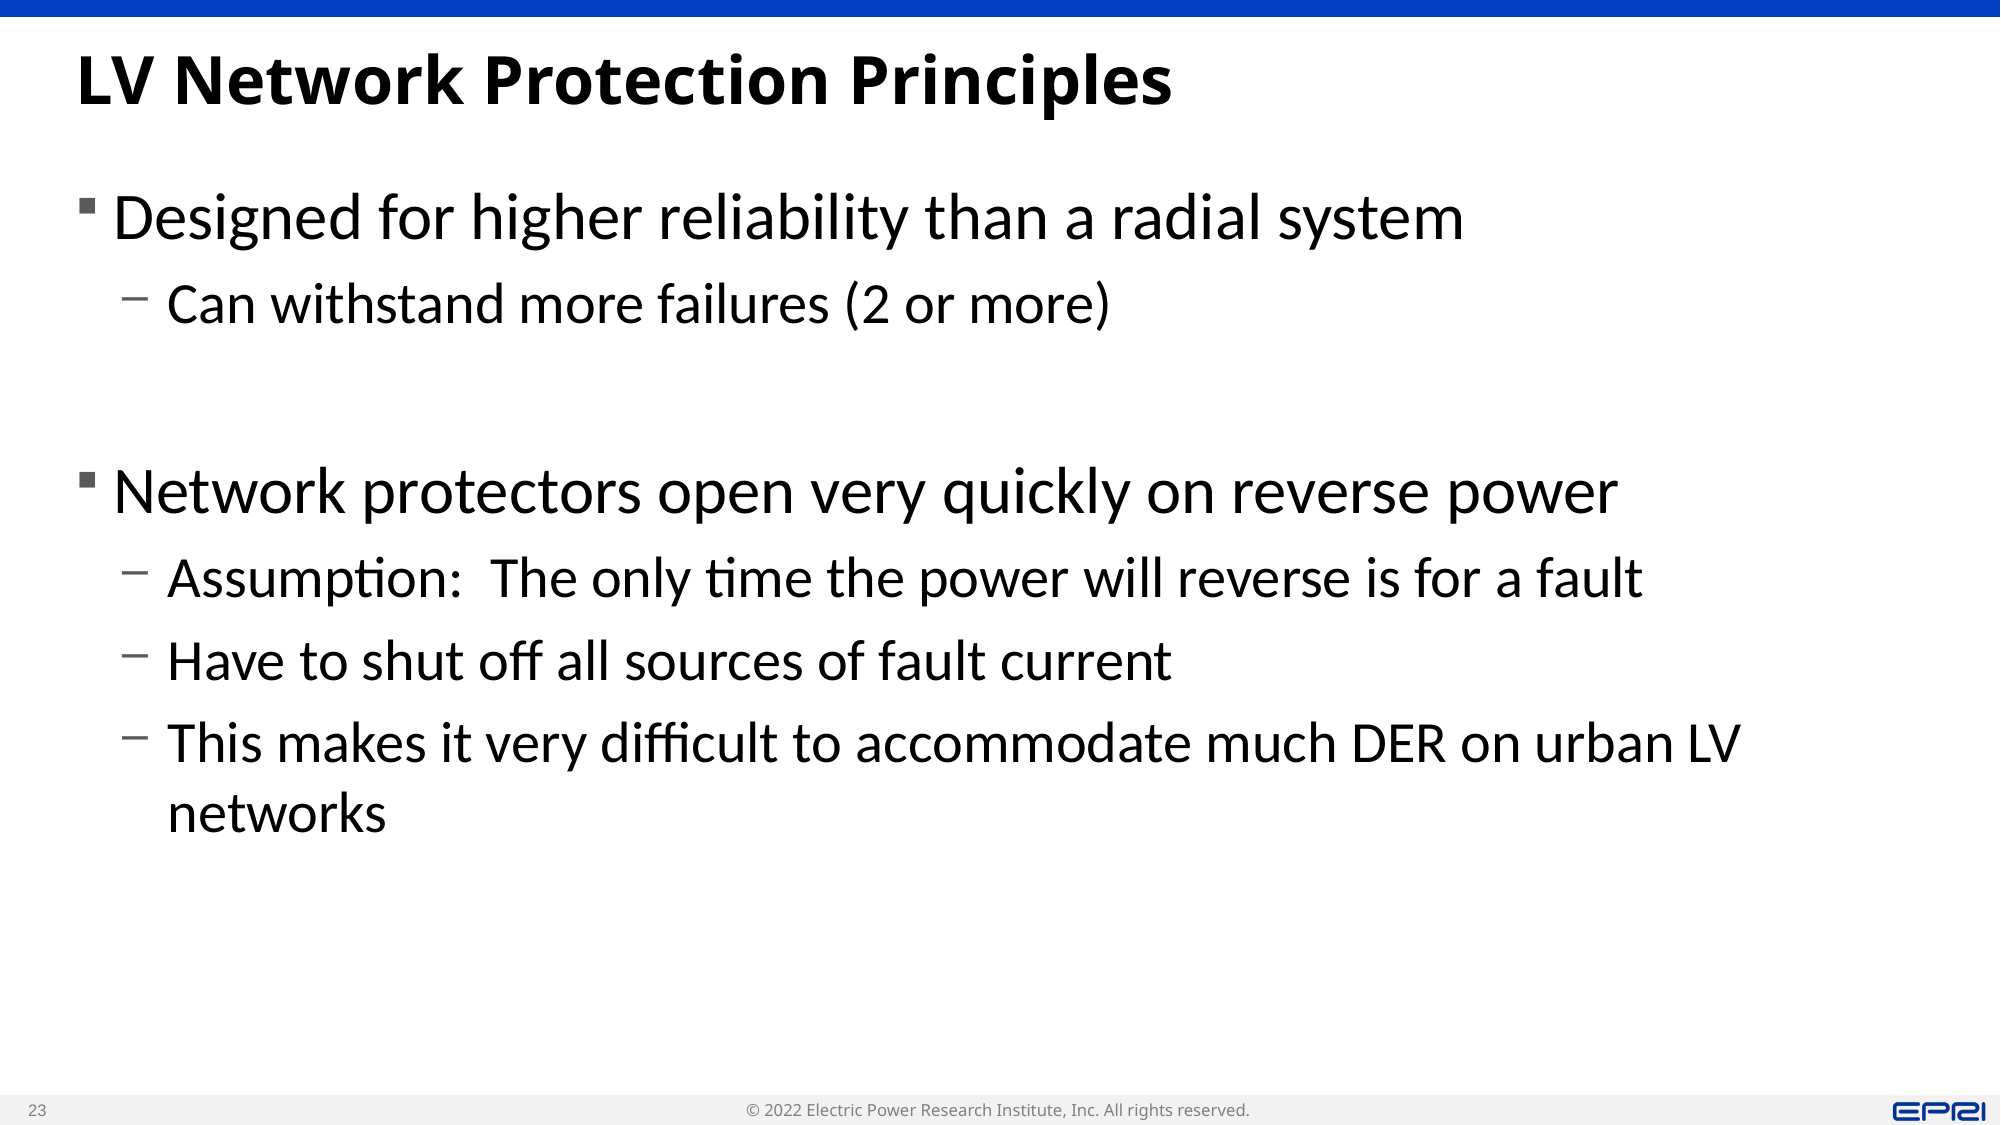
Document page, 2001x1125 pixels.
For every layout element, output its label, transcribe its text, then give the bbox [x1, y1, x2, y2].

picture [1892, 1102, 1986, 1121]
title LV Network Protection Principles [59, 29, 1936, 151]
list Designed for higher reliability than a radial system Can withstand more failures (2 or more) Network protectors open very quickly on reverse power Assumption: The only time the power will reverse is for a fault Have to shut off all sources of fault current This makes it very difficult to accommodate much DER on urban LV networks [59, 164, 1936, 1051]
